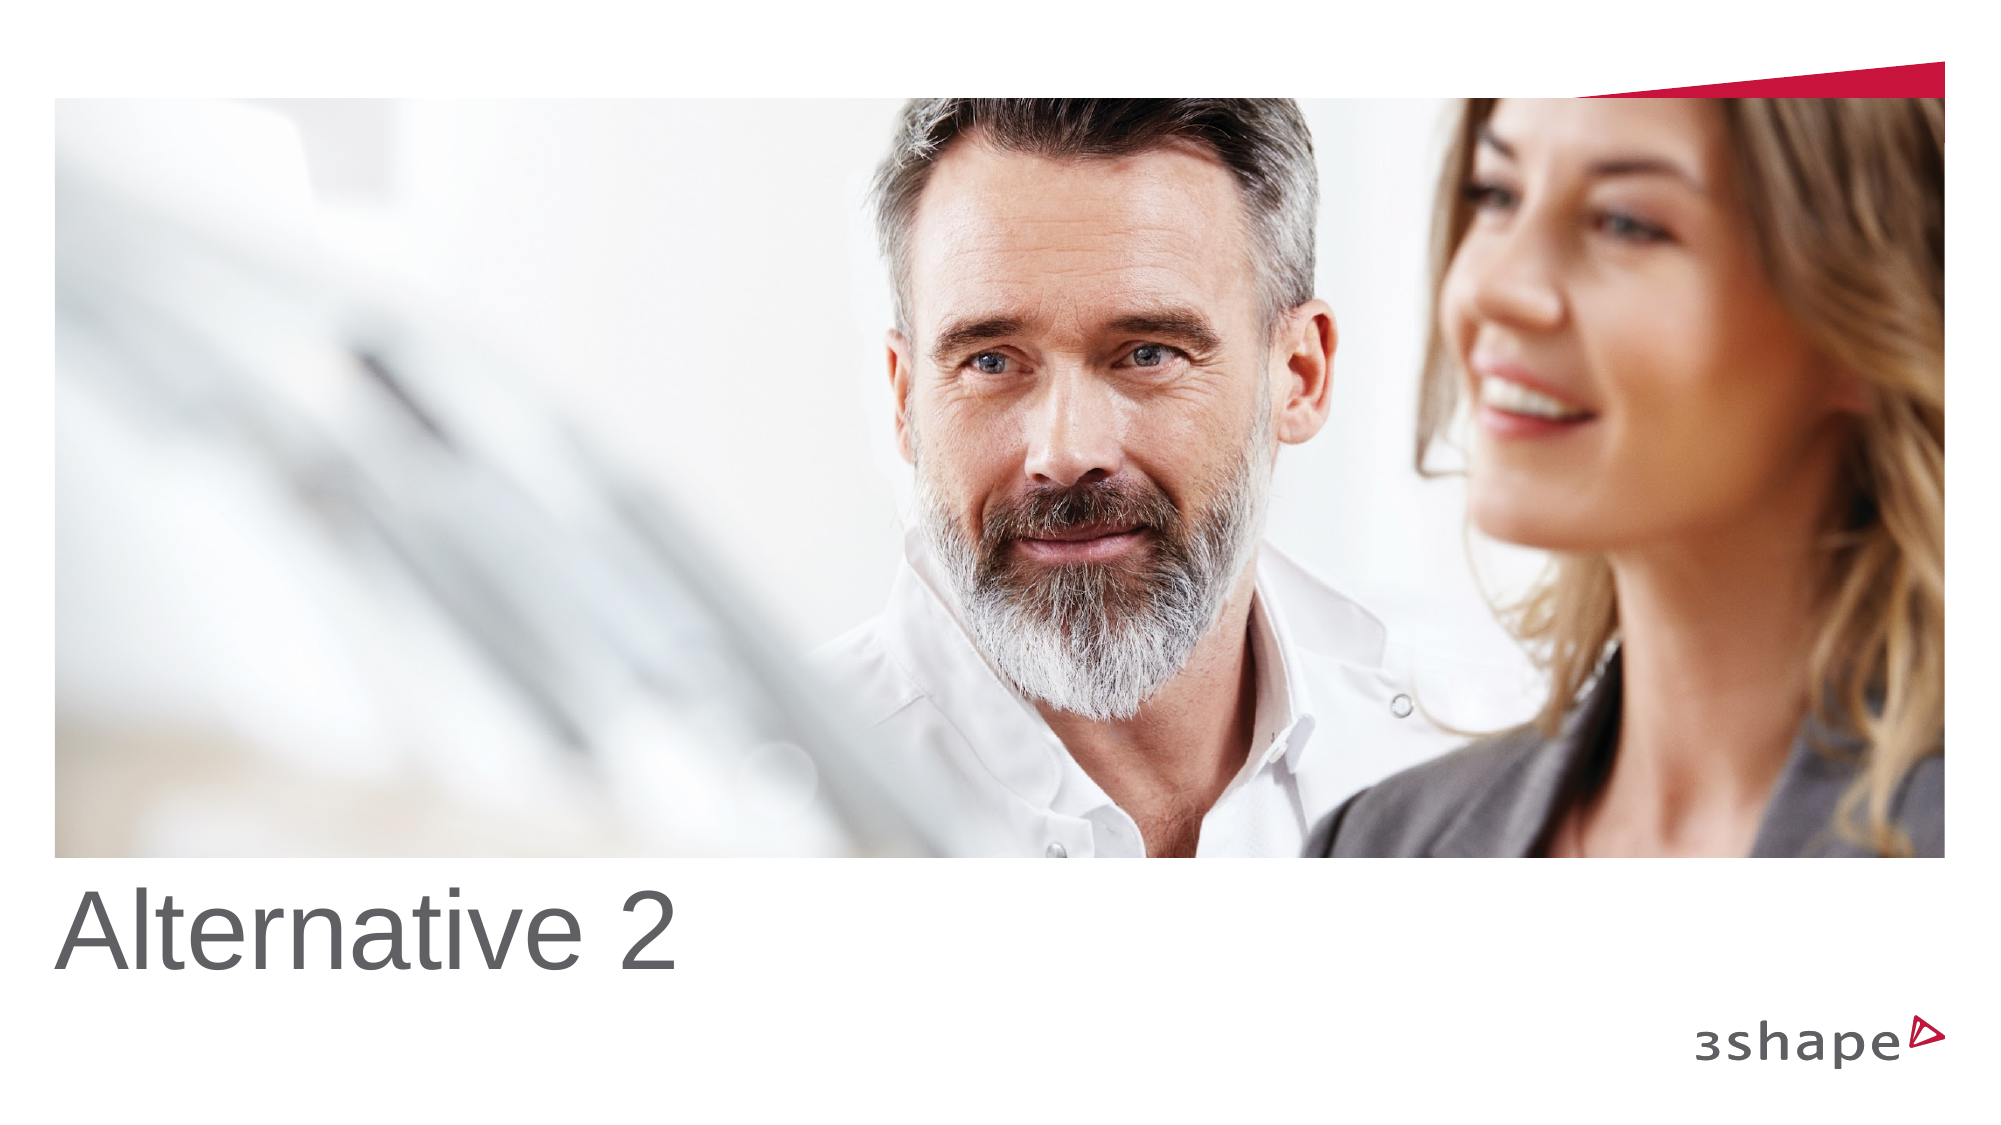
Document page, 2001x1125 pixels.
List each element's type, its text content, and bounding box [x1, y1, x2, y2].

picture [54, 98, 1945, 858]
list Alternative 2 [54, 884, 1509, 994]
picture [1696, 1015, 1945, 1069]
